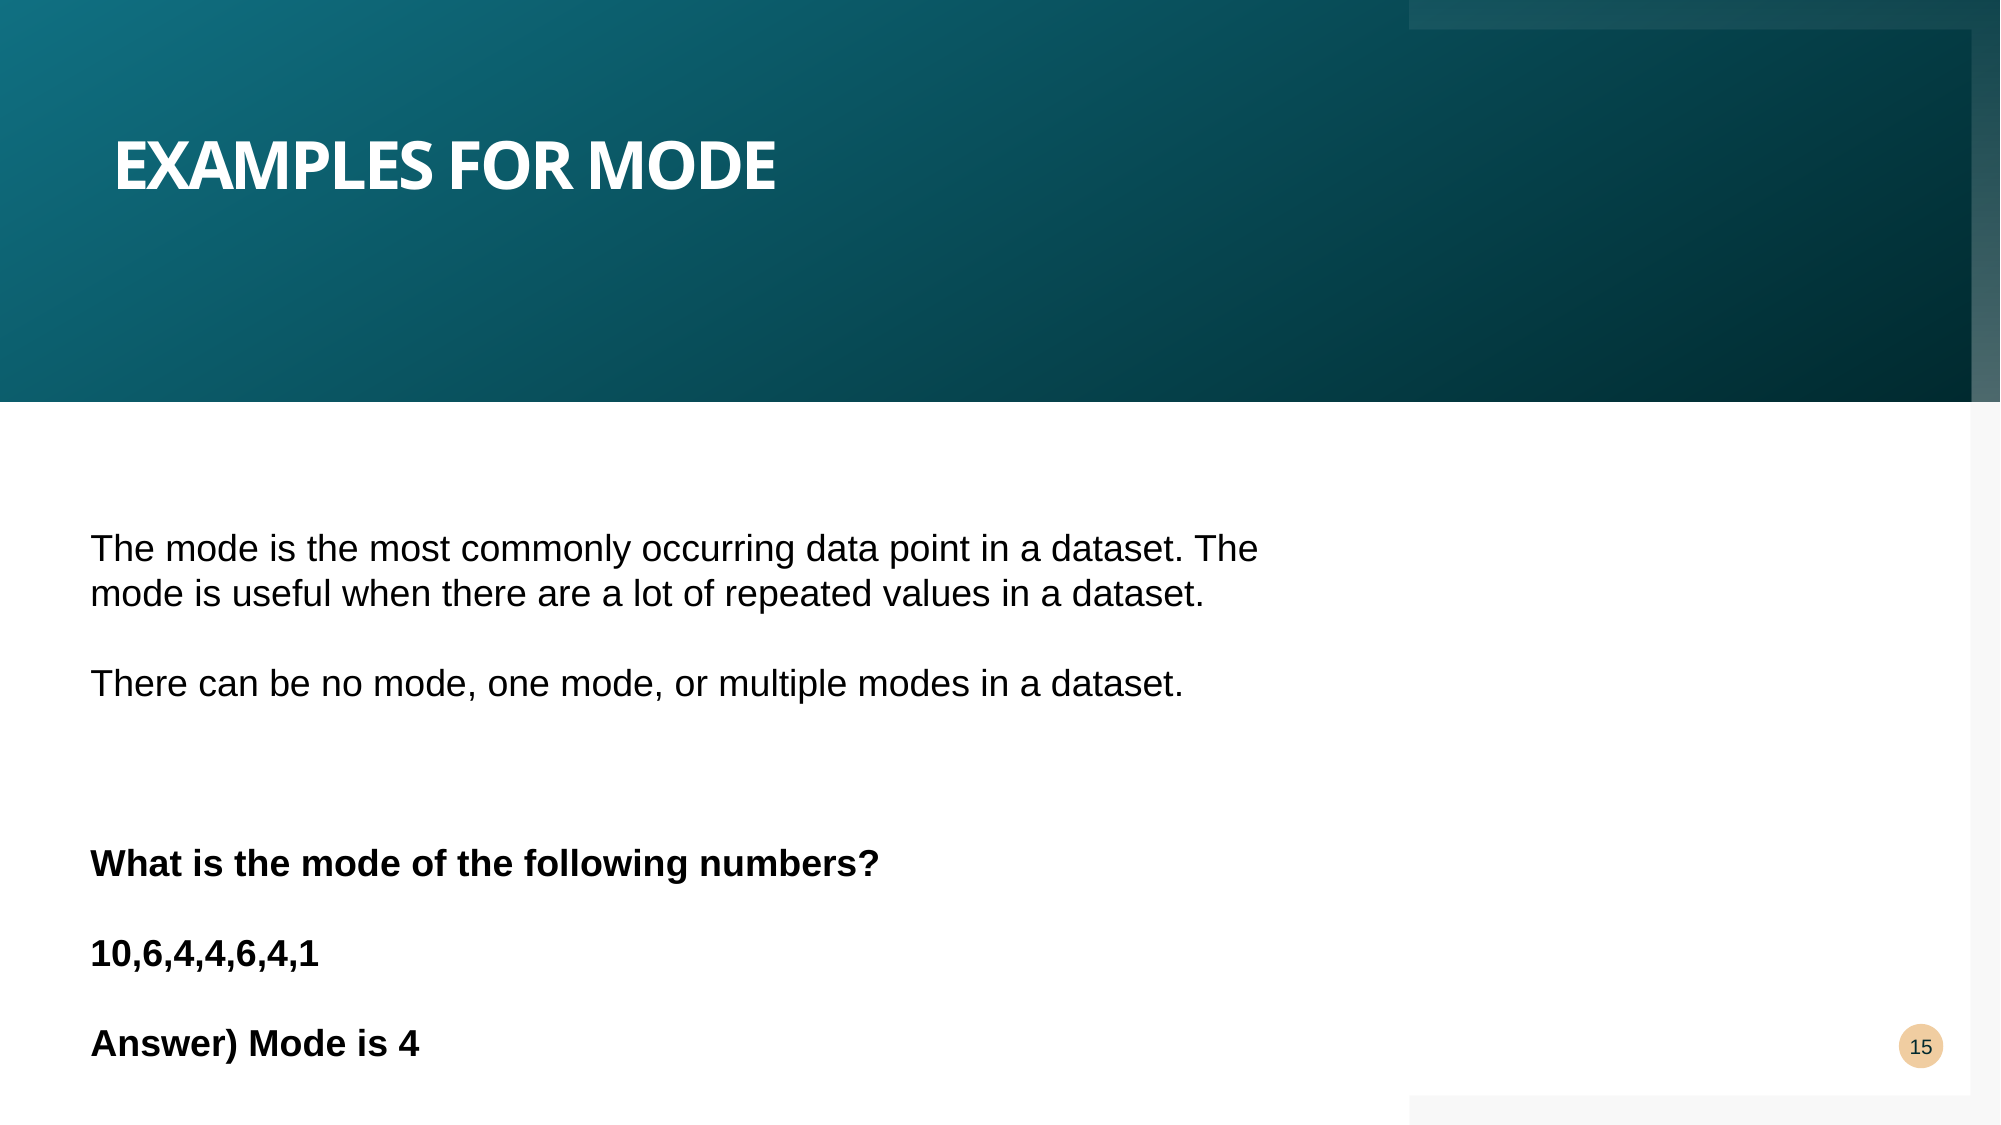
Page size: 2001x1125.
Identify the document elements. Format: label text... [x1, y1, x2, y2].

slide_number 15 [1898, 1023, 1944, 1069]
title Examples for MODE [112, 132, 1353, 194]
text_box The mode is the most commonly occurring data point in a dataset. The mode is useful when there are a lot of repeated values in a dataset. There can be no mode, one mode, or multiple modes in a dataset. What is the mode of the following numbers? 10,6,4,4,6,4,1 Answer) Mode is 4 [75, 516, 1314, 1072]
